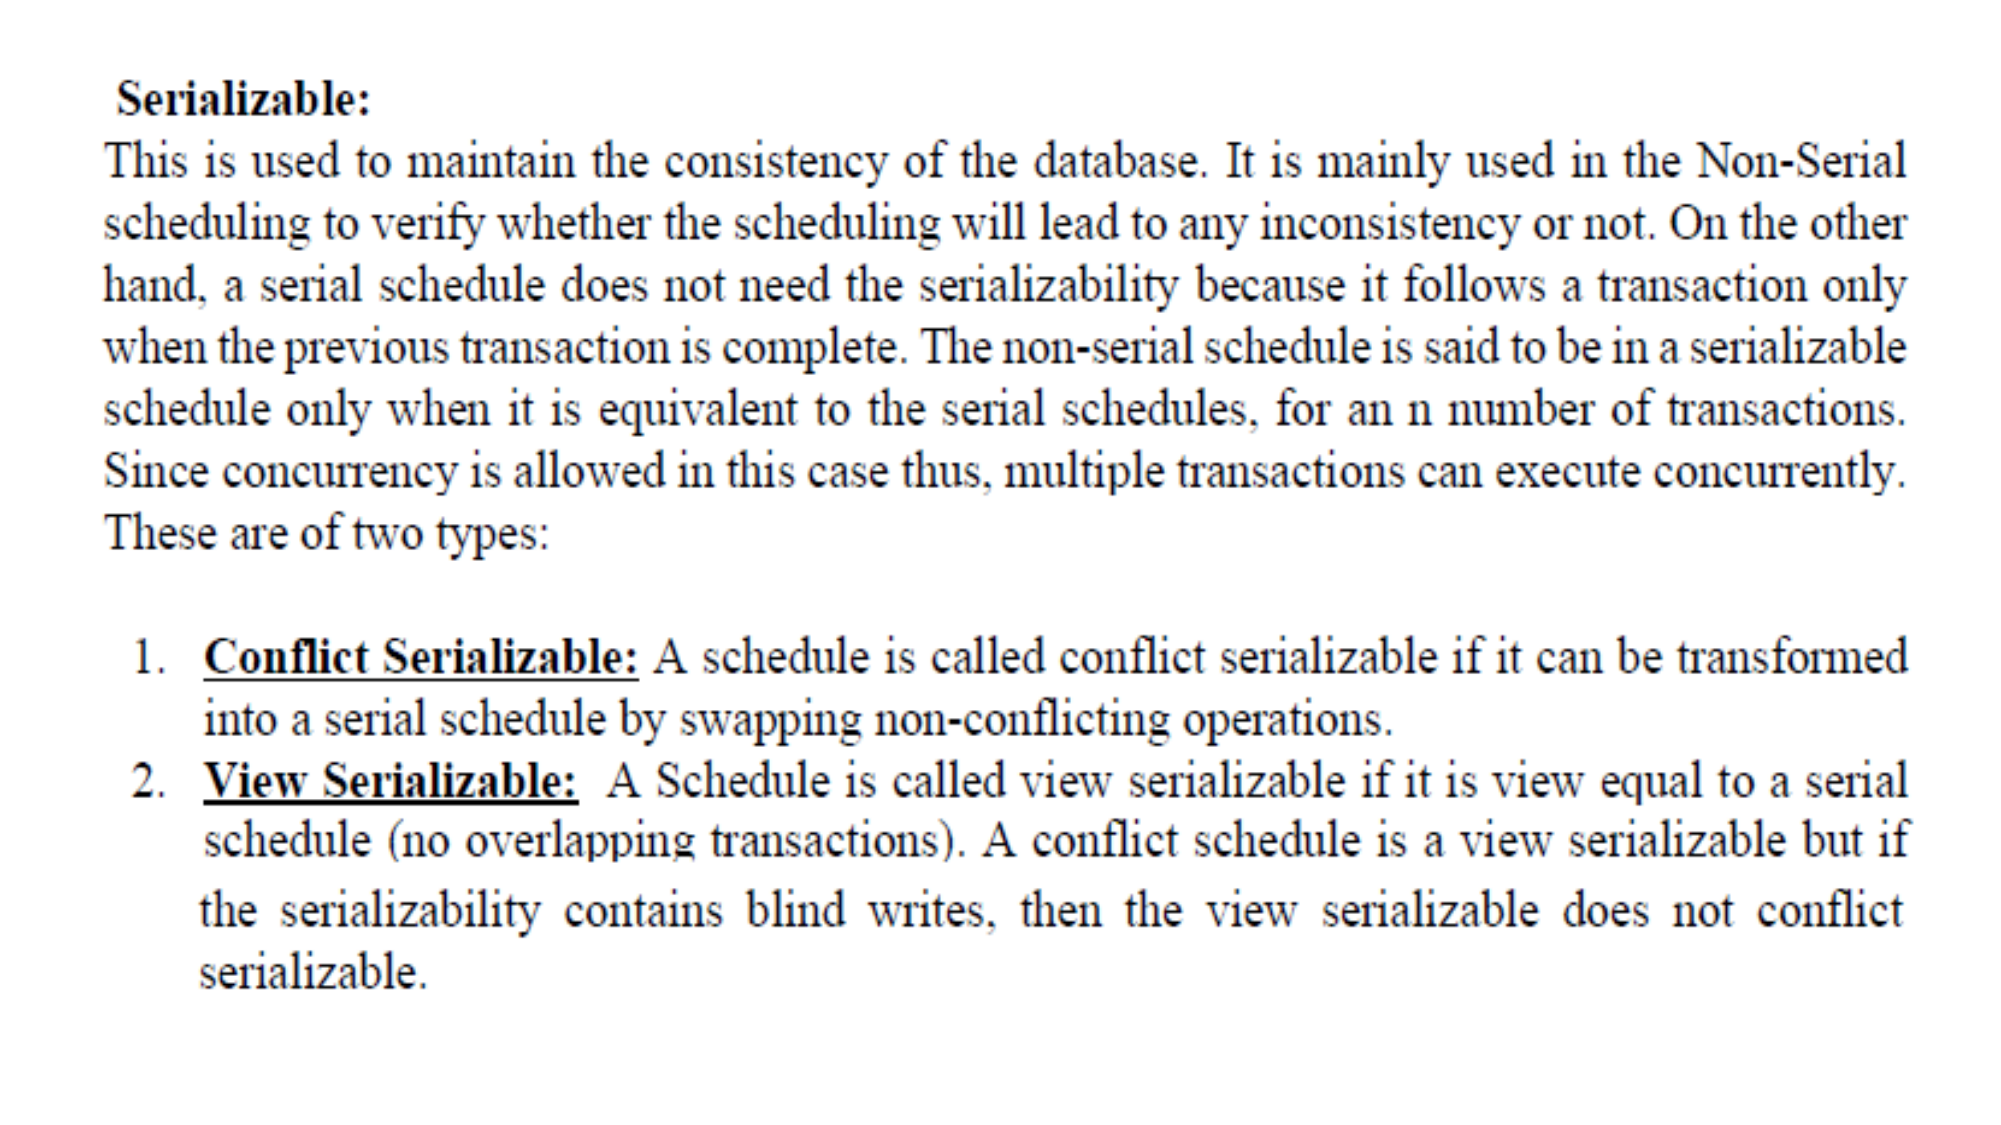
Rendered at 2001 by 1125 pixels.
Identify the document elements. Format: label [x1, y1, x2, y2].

picture [50, 46, 1974, 1046]
